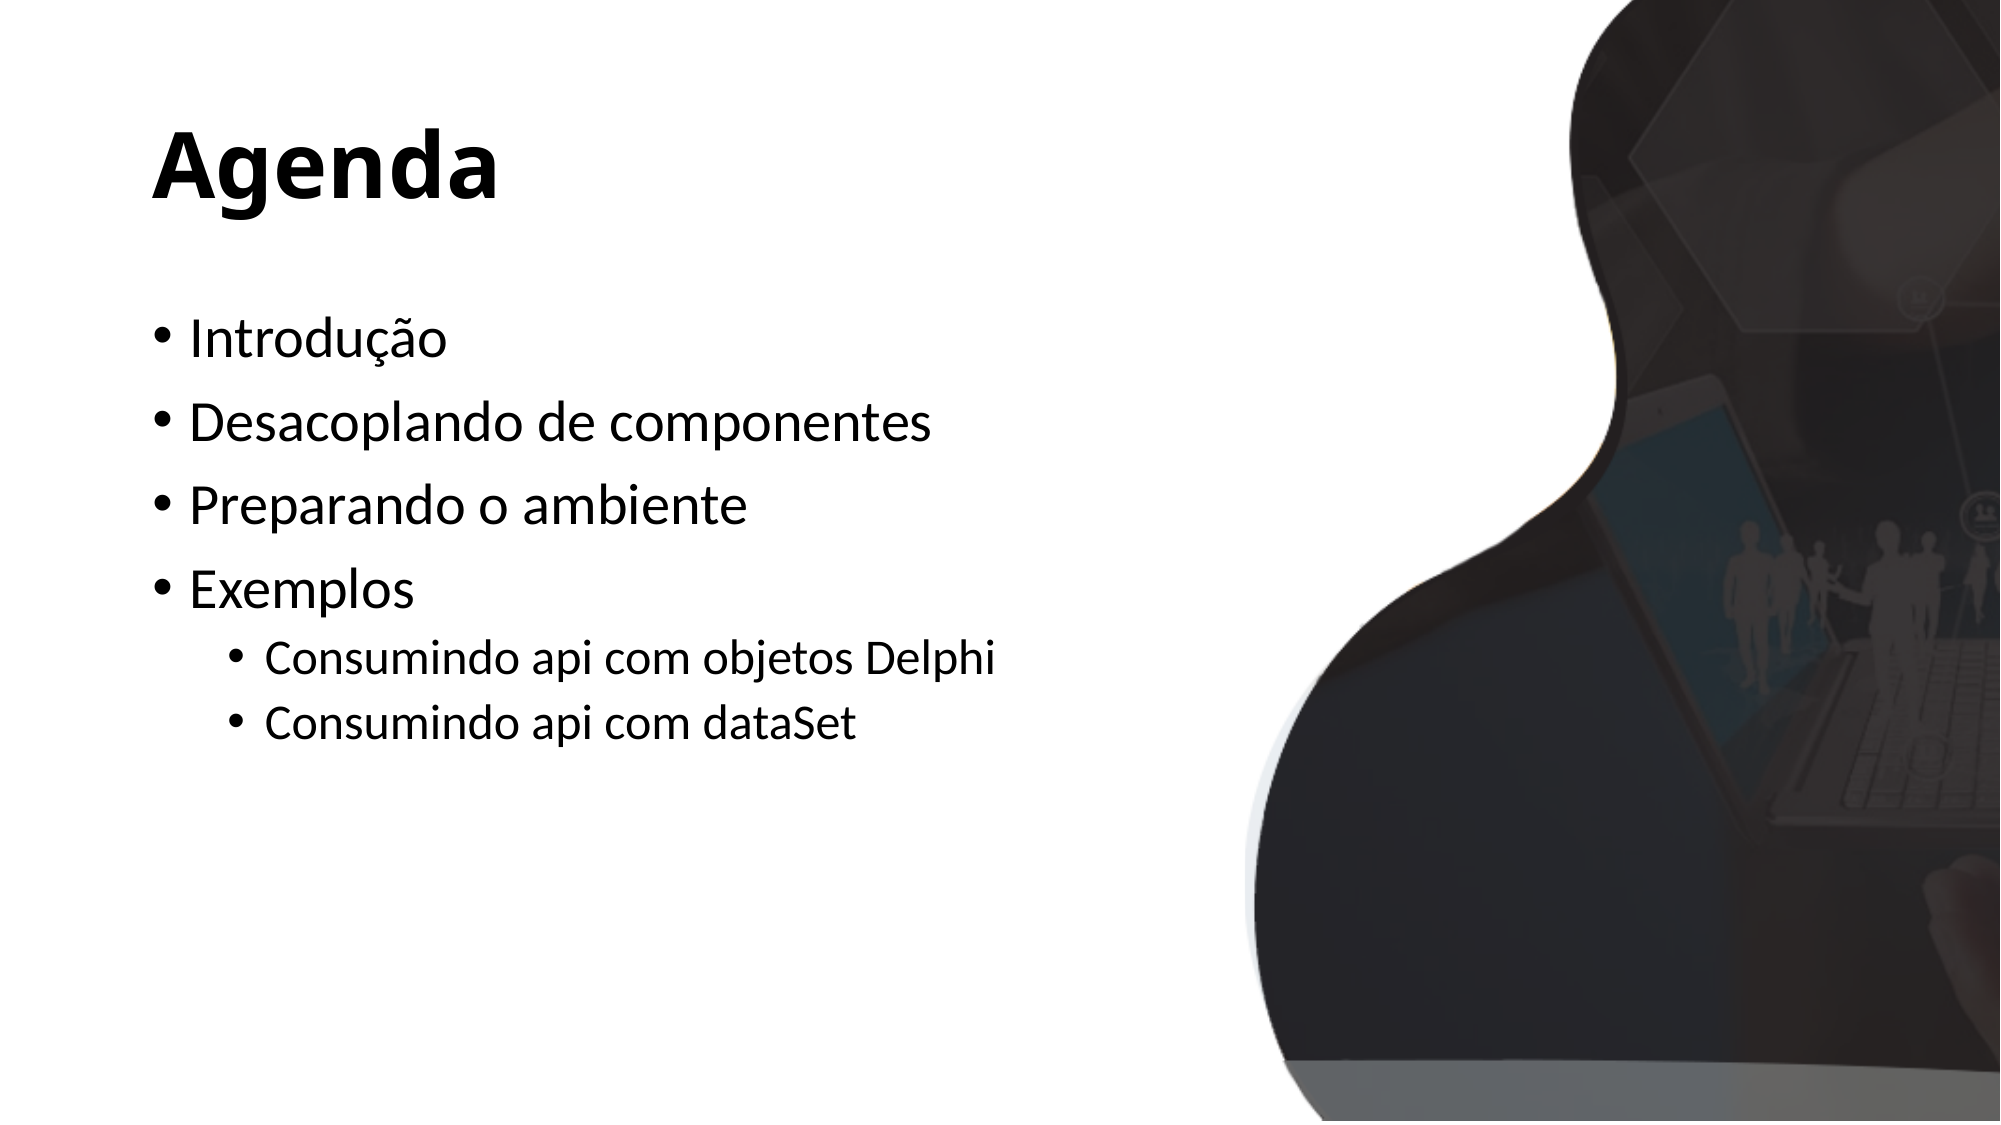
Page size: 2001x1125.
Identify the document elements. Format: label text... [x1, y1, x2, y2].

title Agenda [137, 59, 1863, 278]
picture [1244, 0, 2000, 1121]
list Introdução Desacoplando de componentes Preparando o ambiente Exemplos Consumindo api com objetos Delphi Consumindo api com dataSet [137, 299, 1863, 1014]
